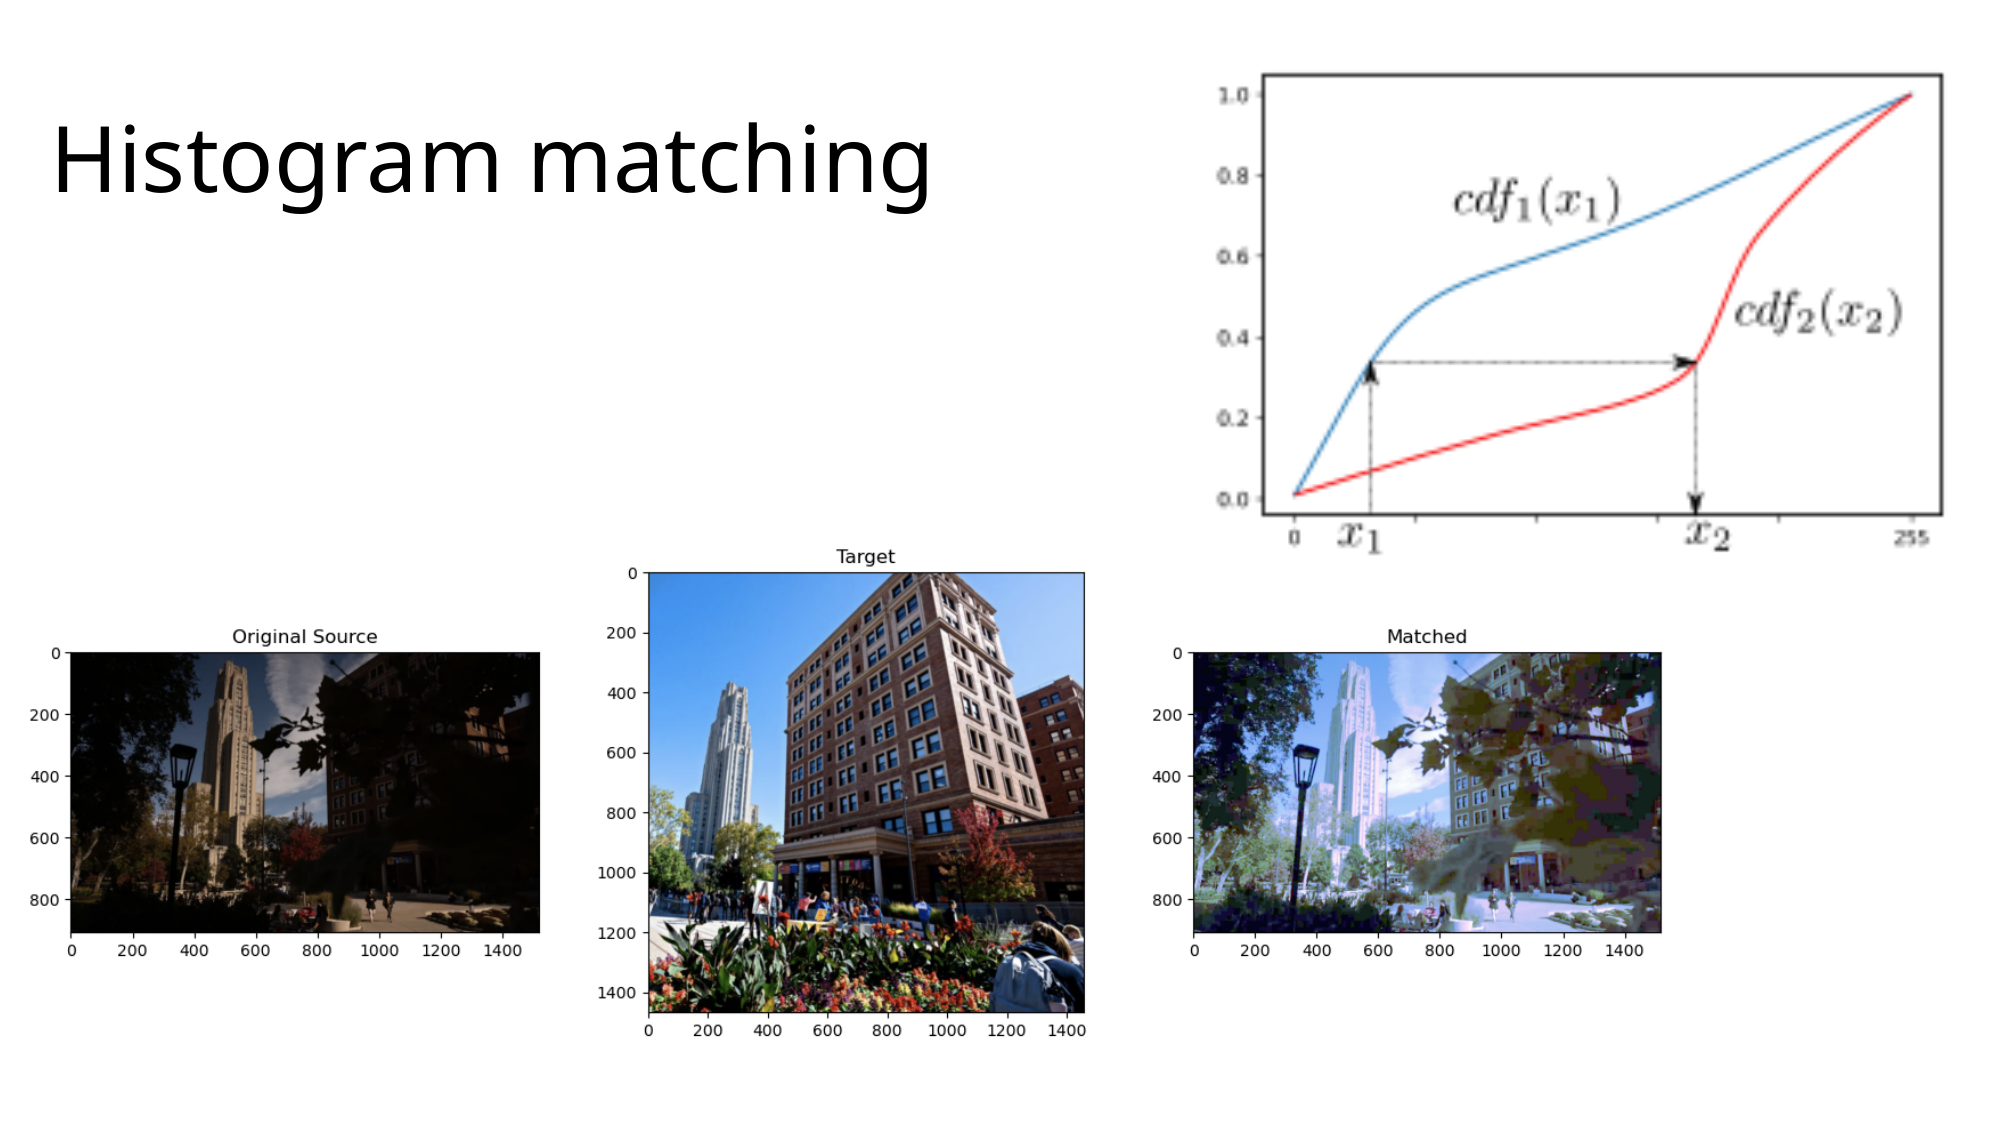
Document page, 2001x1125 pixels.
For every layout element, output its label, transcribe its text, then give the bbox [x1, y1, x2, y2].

title Histogram matching [35, 54, 1203, 272]
picture [18, 53, 1966, 1052]
